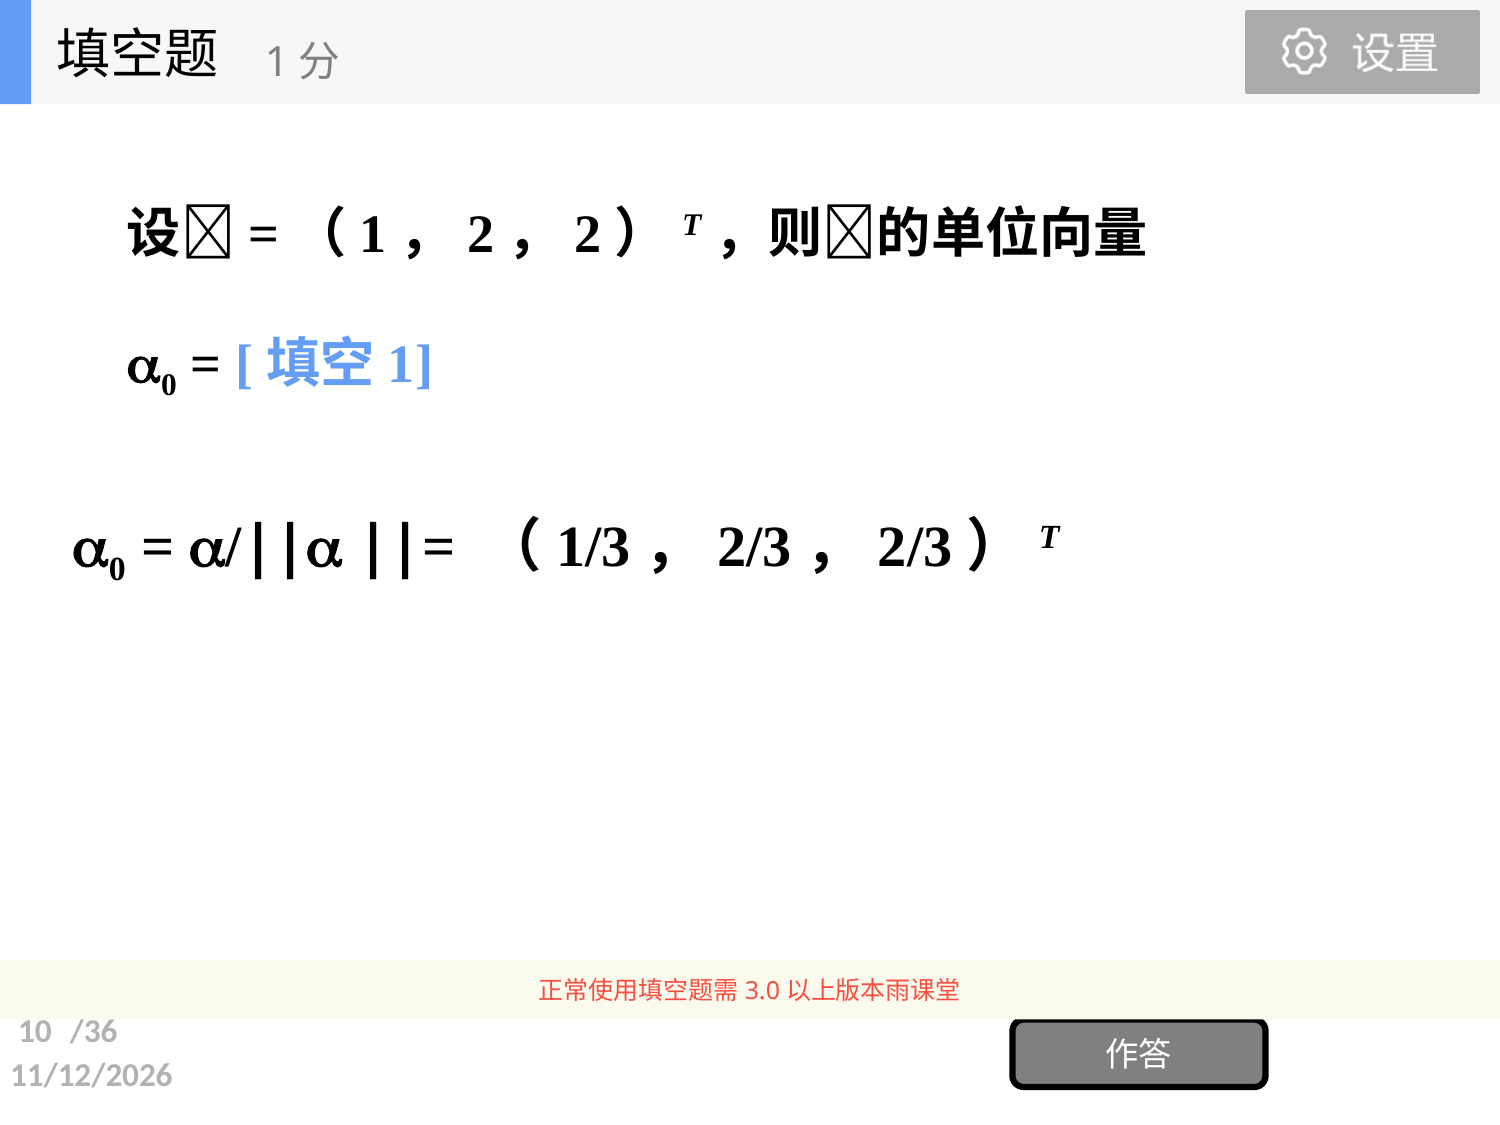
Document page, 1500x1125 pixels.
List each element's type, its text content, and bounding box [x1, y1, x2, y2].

slide_number 10 [0, 998, 67, 1059]
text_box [0, 0, 1500, 105]
text_box [149, 113, 1350, 456]
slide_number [0, 1042, 346, 1103]
picture [1245, 10, 1480, 94]
text_box 正常使用填空题需3.0以上版本雨课堂 [0, 957, 1500, 1022]
footer /36 [67, 998, 151, 1059]
text_box 0 = /|| ||= （1/3，2/3，2/3）T [42, 500, 1075, 595]
text_box 设=（1，2，2）T，则的单位向量 0 = [填空1] [112, 196, 1313, 468]
text_box 作答 [1010, 1022, 1268, 1090]
